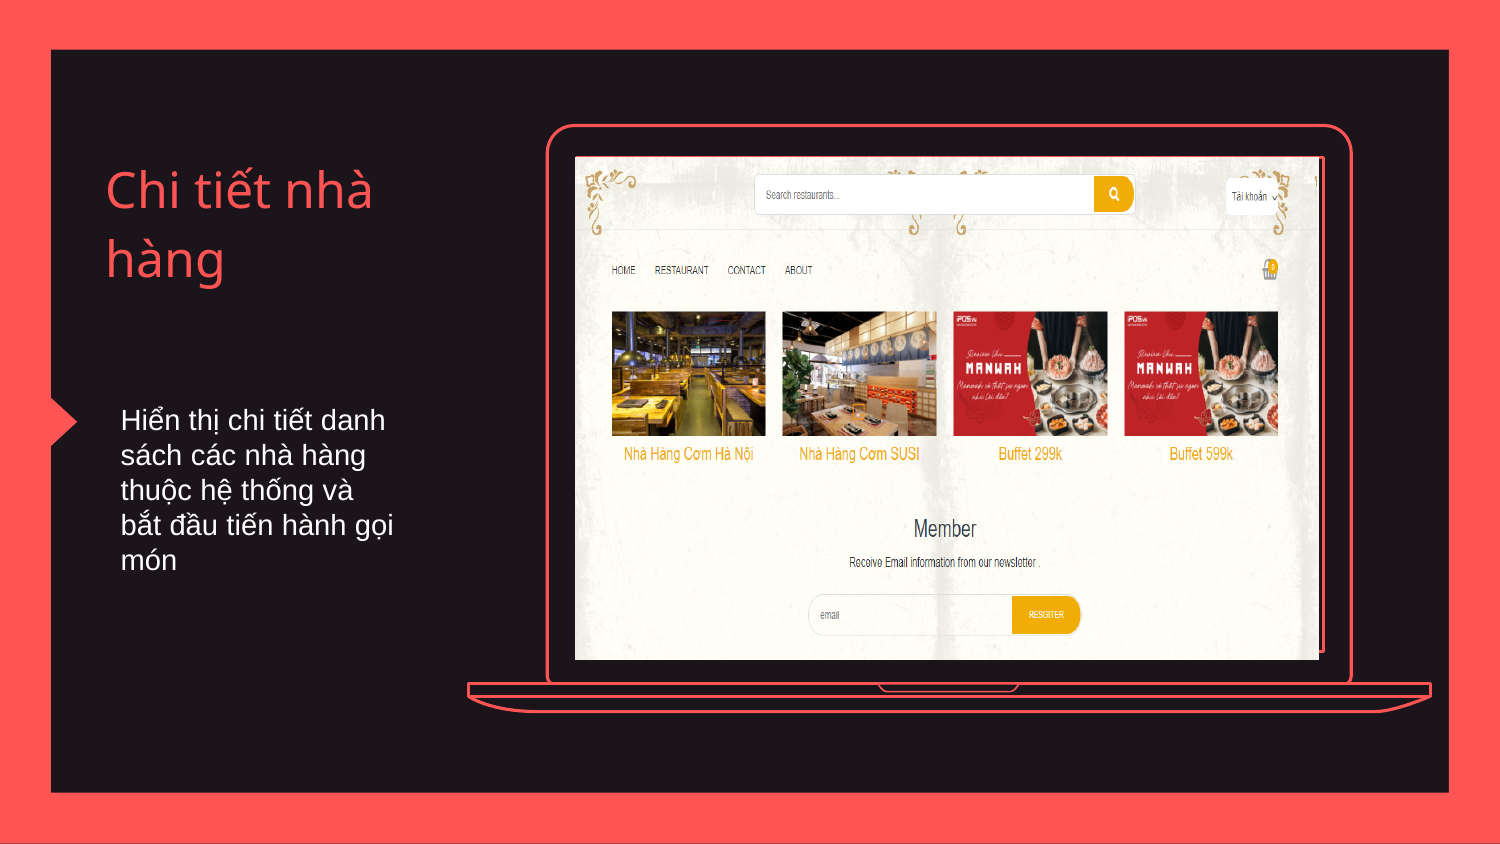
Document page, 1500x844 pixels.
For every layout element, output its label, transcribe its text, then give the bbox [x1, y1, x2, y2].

picture [575, 157, 1319, 660]
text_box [468, 125, 1431, 712]
list Chi tiết nhà hàng [105, 134, 450, 372]
text_box Hiển thị chi tiết danh sách các nhà hàng thuộc hệ thống và bắt đầu tiến hành gọi món [105, 394, 413, 584]
